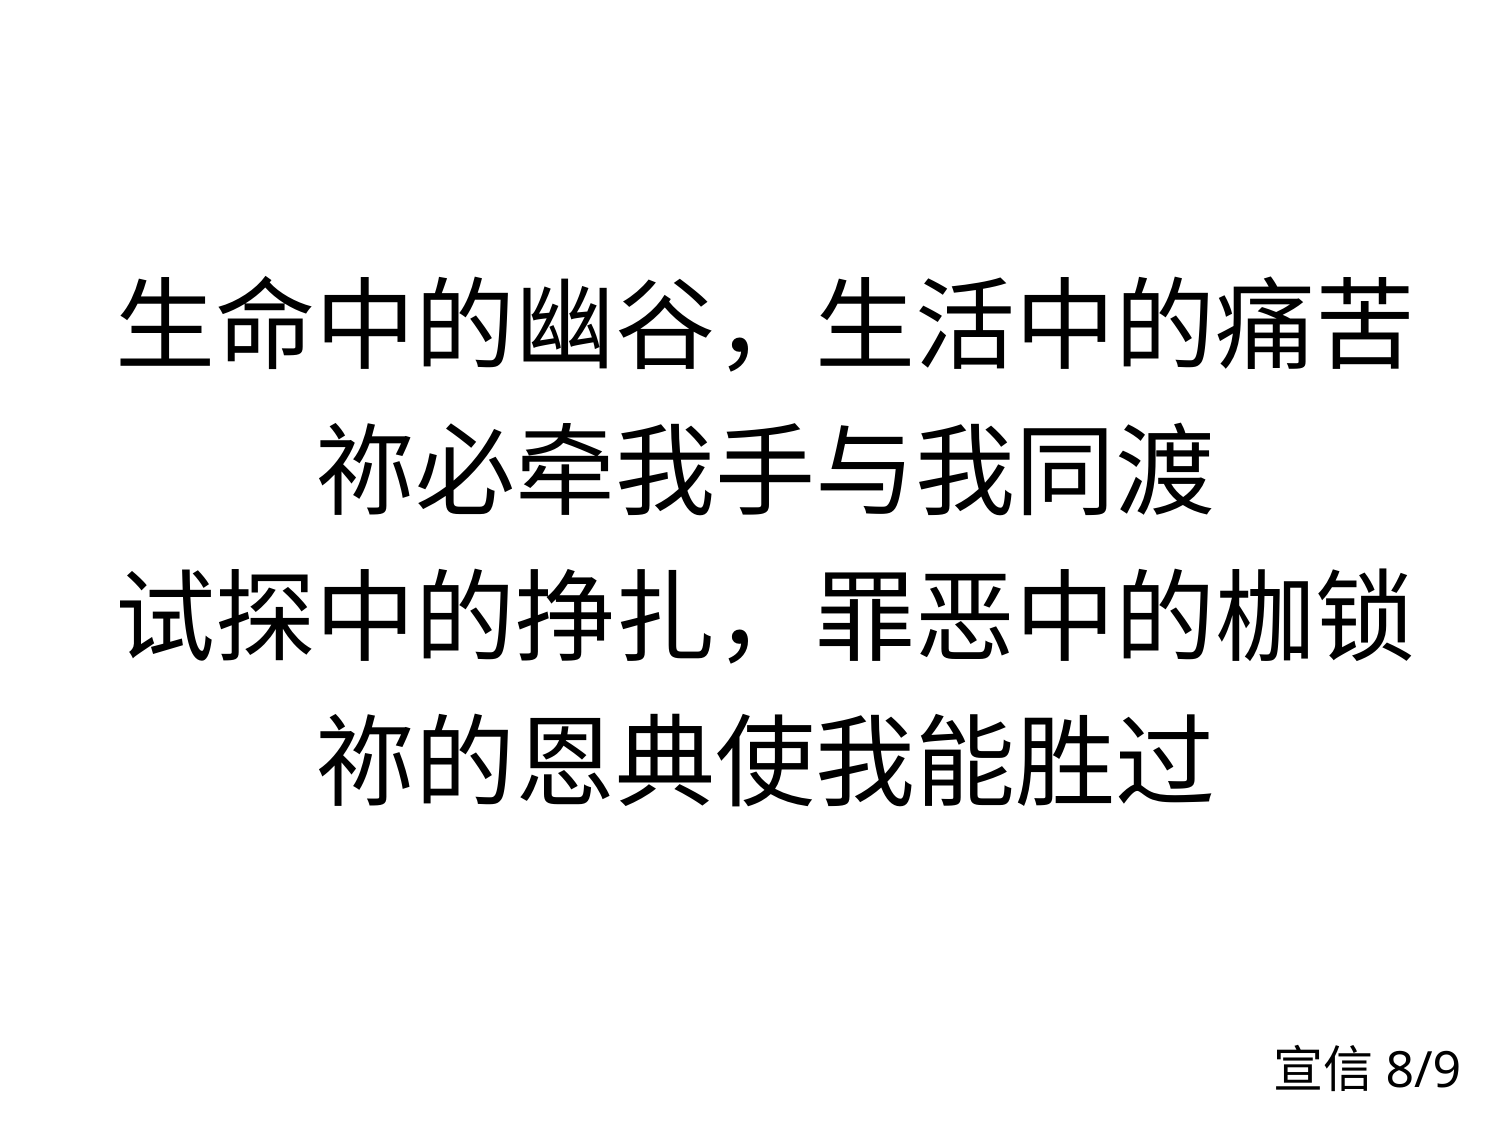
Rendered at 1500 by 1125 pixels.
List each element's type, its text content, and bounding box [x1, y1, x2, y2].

text_box 生命中的幽谷，生活中的痛苦 祢必牵我手与我同渡 试探中的挣扎，罪恶中的枷锁 祢的恩典使我能胜过 [60, 228, 1471, 827]
text_box 宣信8/9 [54, 1014, 1476, 1105]
